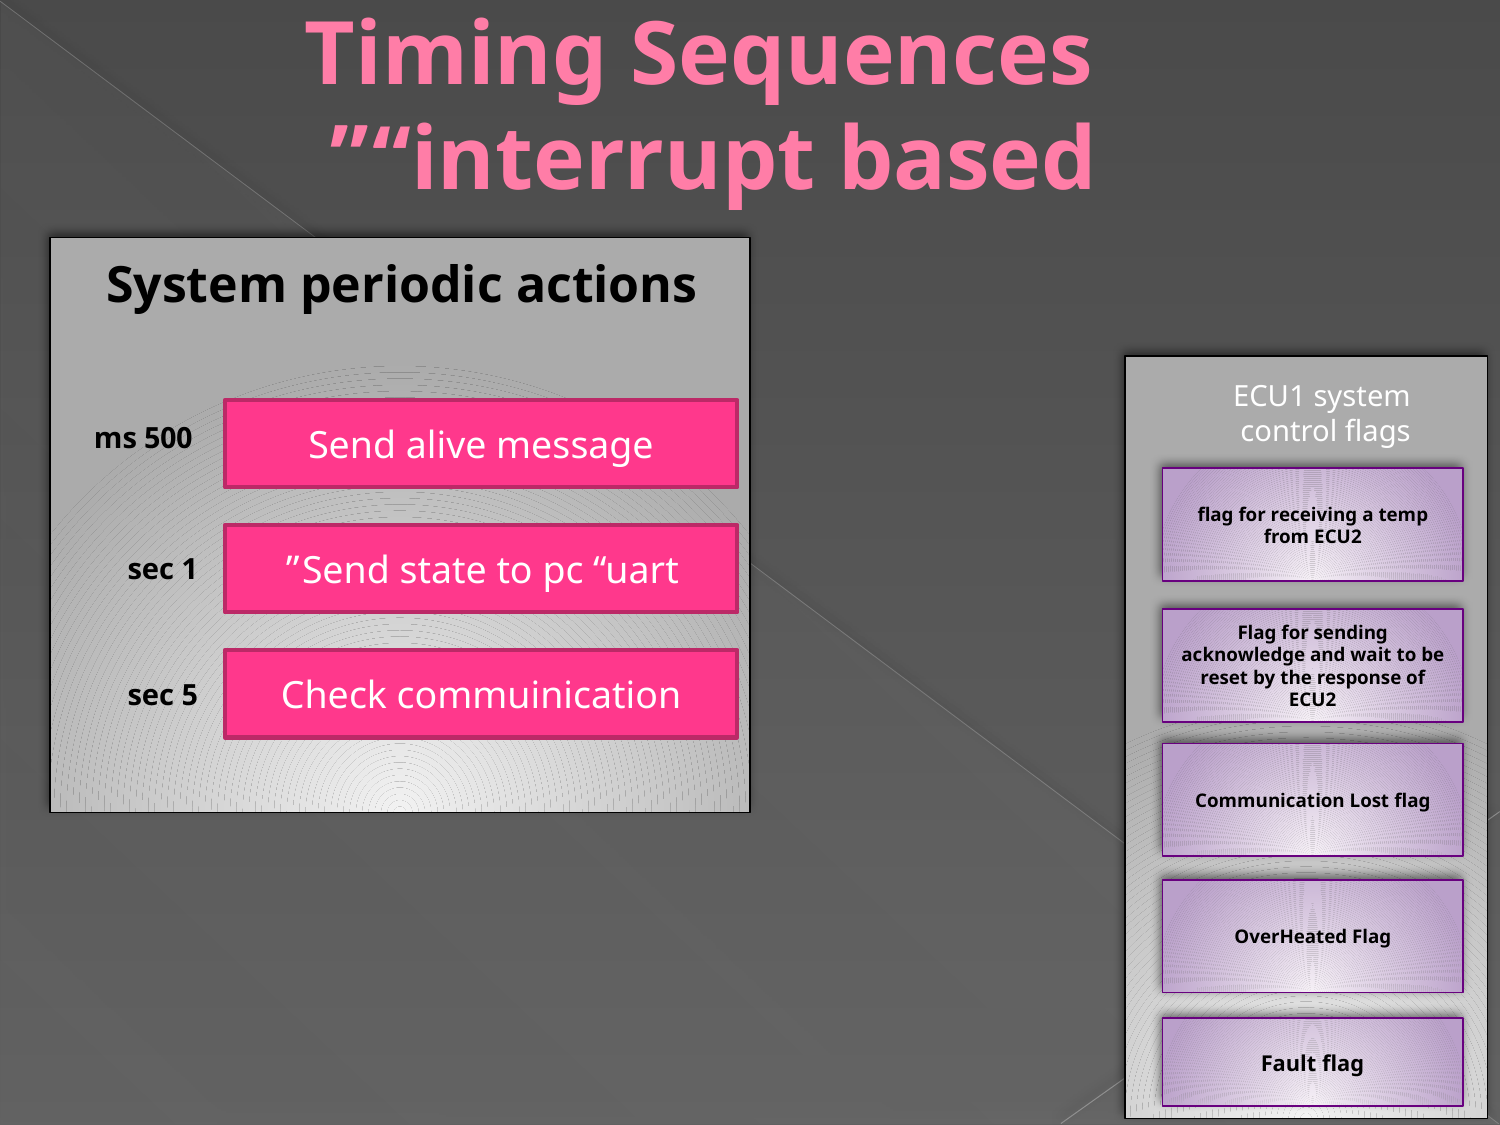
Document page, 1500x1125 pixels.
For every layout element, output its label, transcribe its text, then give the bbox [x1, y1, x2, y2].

text_box [1124, 355, 1488, 1119]
text_box OverHeated Flag [1162, 879, 1464, 993]
text_box Communication Lost flag [1162, 743, 1464, 857]
text_box 1 sec [49, 543, 213, 594]
text_box flag for receiving a temp from ECU2 [1162, 467, 1464, 582]
title Timing Sequences “interrupt based” [75, 0, 1425, 217]
text_box Flag for sending acknowledge and wait to be reset by the response of ECU2 [1162, 608, 1464, 723]
text_box Send state to pc “uart” [223, 523, 739, 614]
text_box Check commuinication [223, 648, 739, 740]
text_box ECU1 system control flags [1187, 370, 1426, 455]
text_box Fault flag [1162, 1017, 1464, 1107]
text_box Send alive message [223, 398, 739, 489]
text_box [49, 237, 751, 813]
text_box 500 ms [44, 412, 208, 463]
text_box 5 sec [49, 668, 213, 719]
text_box System periodic actions [49, 244, 713, 320]
